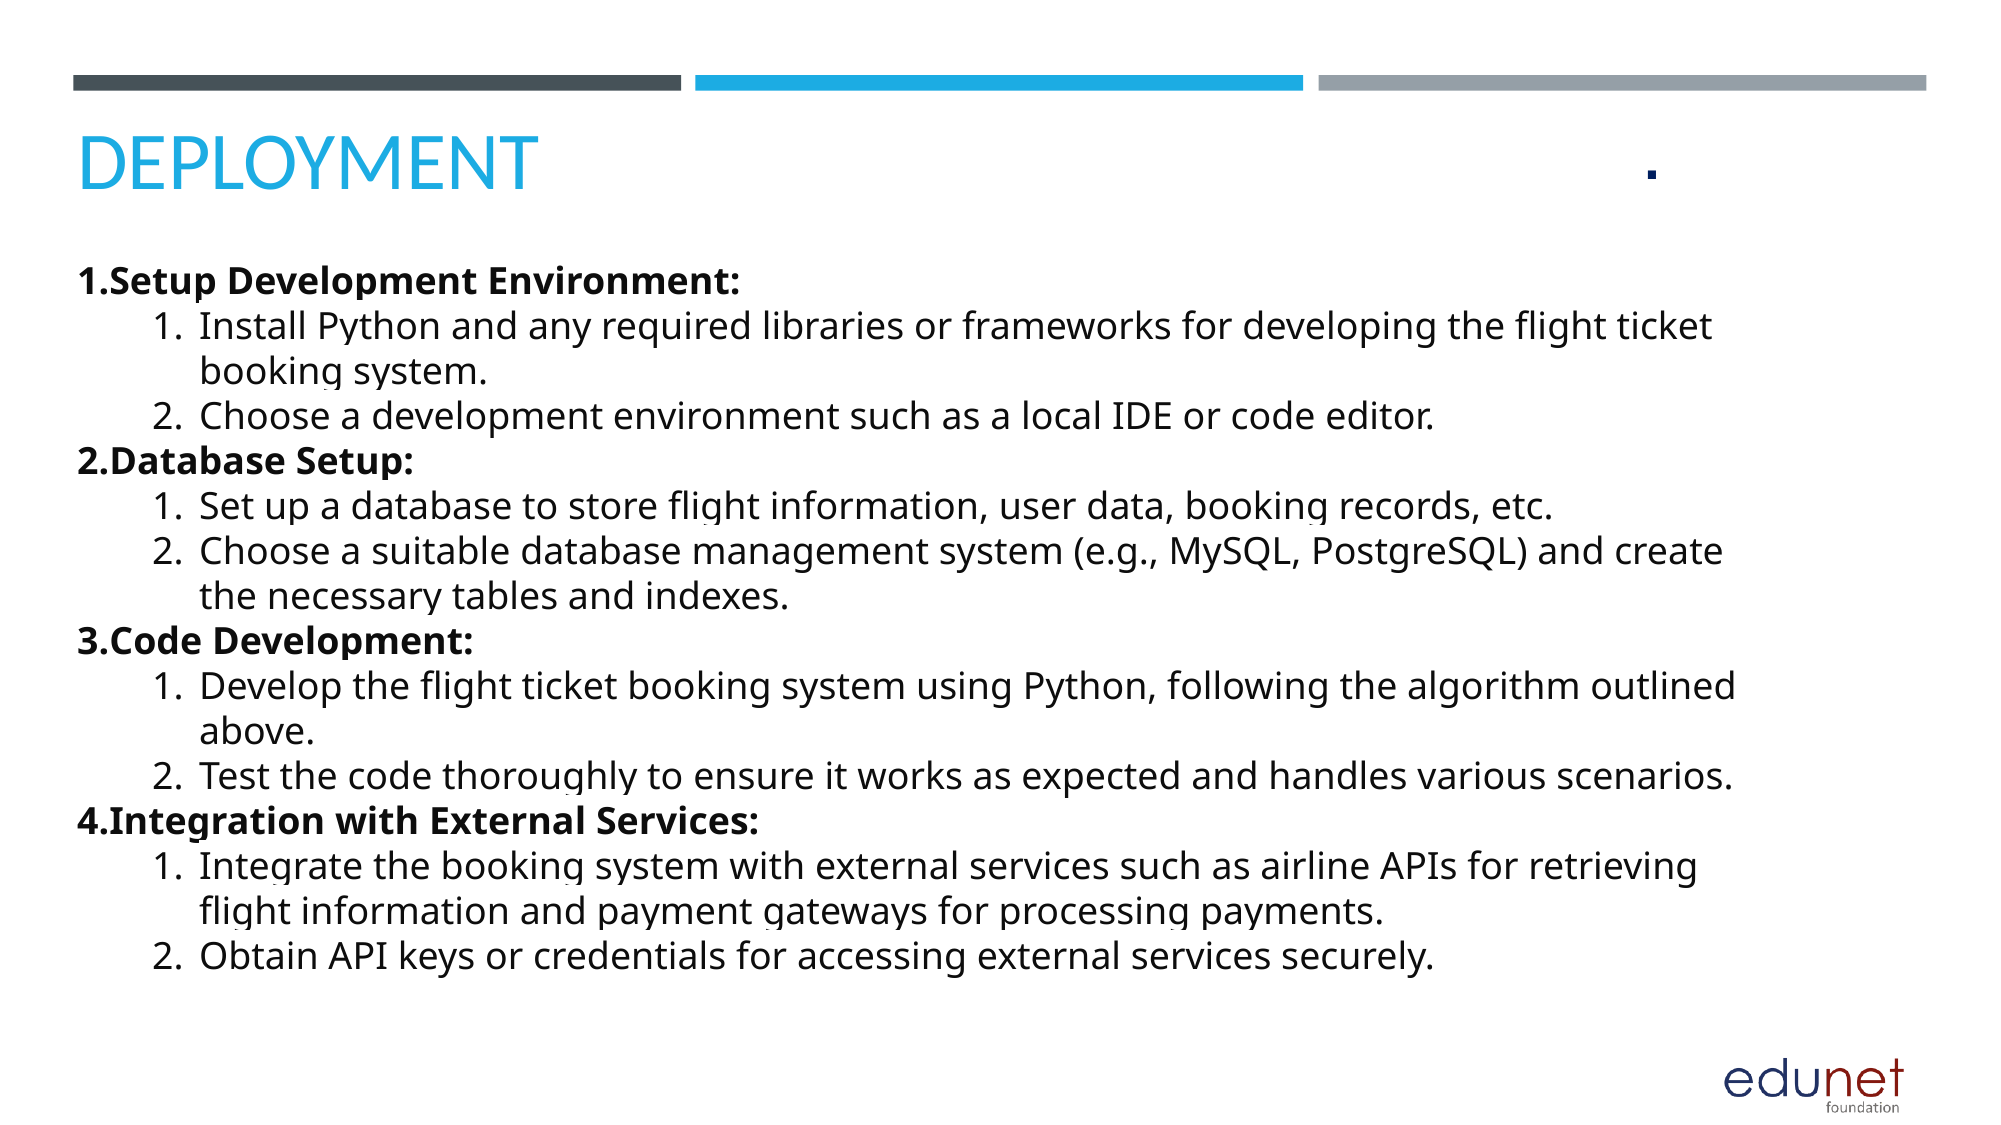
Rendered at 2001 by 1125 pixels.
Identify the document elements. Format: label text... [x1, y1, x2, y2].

text_box DEPLOYMENT [62, 99, 688, 214]
text_box Setup Development Environment: Install Python and any required libraries or frameworks for developing the flight ticket booking system. Choose a development environment such as a local IDE or code editor. Database Setup: Set up a database to store flight information, user data, booking records, etc. Choose a suitable database management system (e.g., MySQL, PostgreSQL) and create the necessary tables and indexes. Code Development: Develop the flight ticket booking system using Python, following the algorithm outlined above. Test the code thoroughly to ensure it works as expected and handles various scenarios. Integration with External Services: Integrate the booking system with external services such as airline APIs for retrieving flight information and payment gateways for processing payments. Obtain API keys or credentials for accessing external services securely. [62, 249, 1775, 1030]
title . [1644, 122, 2000, 193]
picture [1724, 1057, 1904, 1113]
